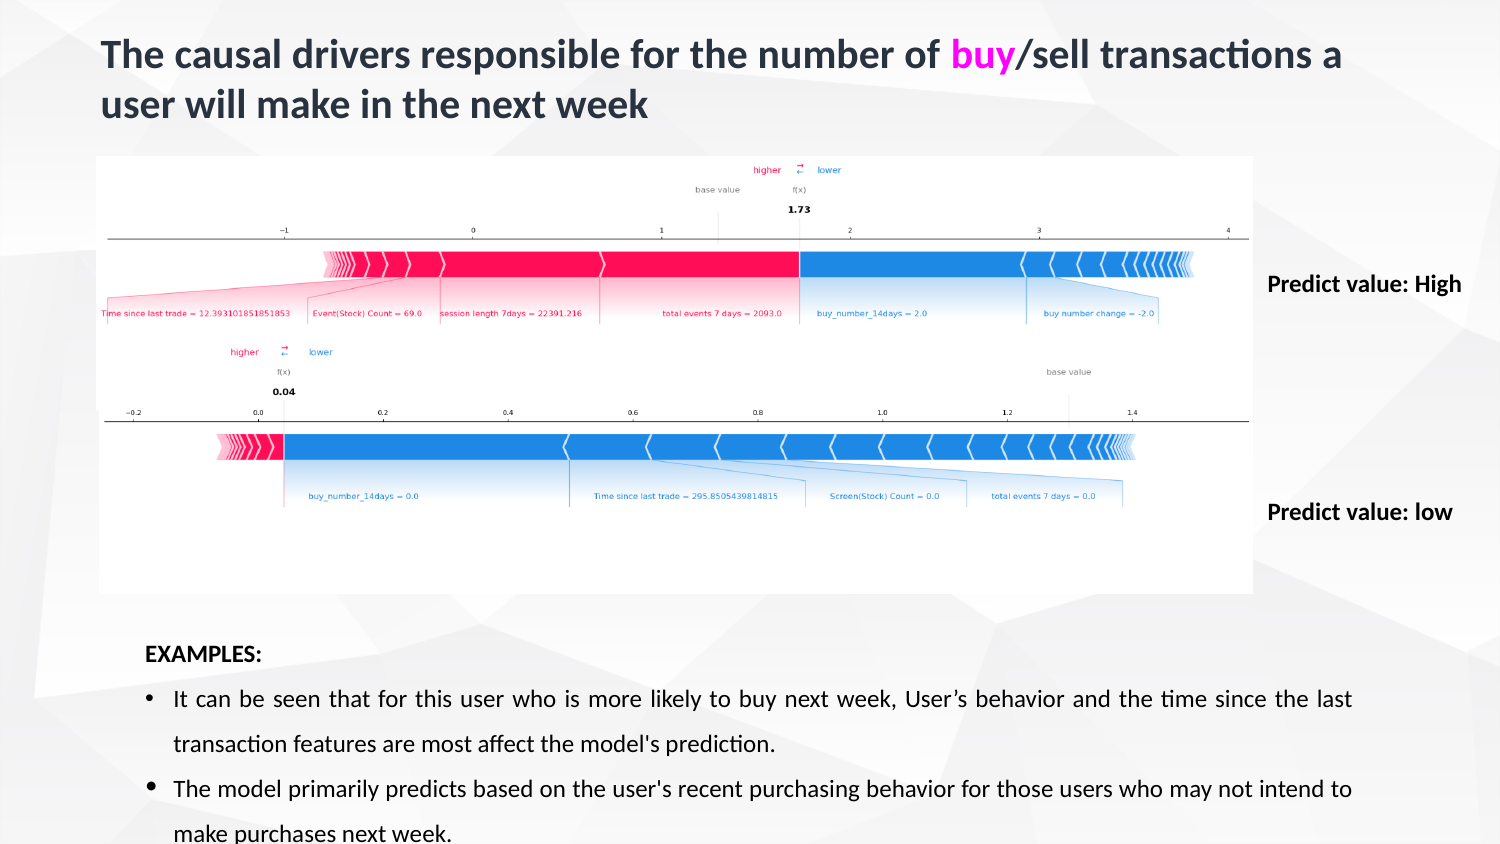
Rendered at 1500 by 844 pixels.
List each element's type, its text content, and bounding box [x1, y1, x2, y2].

text_box The causal drivers responsible for the number of buy/sell transactions a user will make in the next week [85, 19, 1358, 103]
text_box Predict value: High [1257, 244, 1500, 304]
picture [0, 0, 1500, 844]
text_box Predict value: low [1258, 472, 1500, 532]
text_box EXAMPLES: It can be seen that for this user who is more likely to buy next week, User’s behavior and the time since the last transaction features are most affect the model's prediction. The model primarily predicts based on the user's recent purchasing behavior for those users who may not intend to make purchases next week. [130, 615, 1370, 830]
